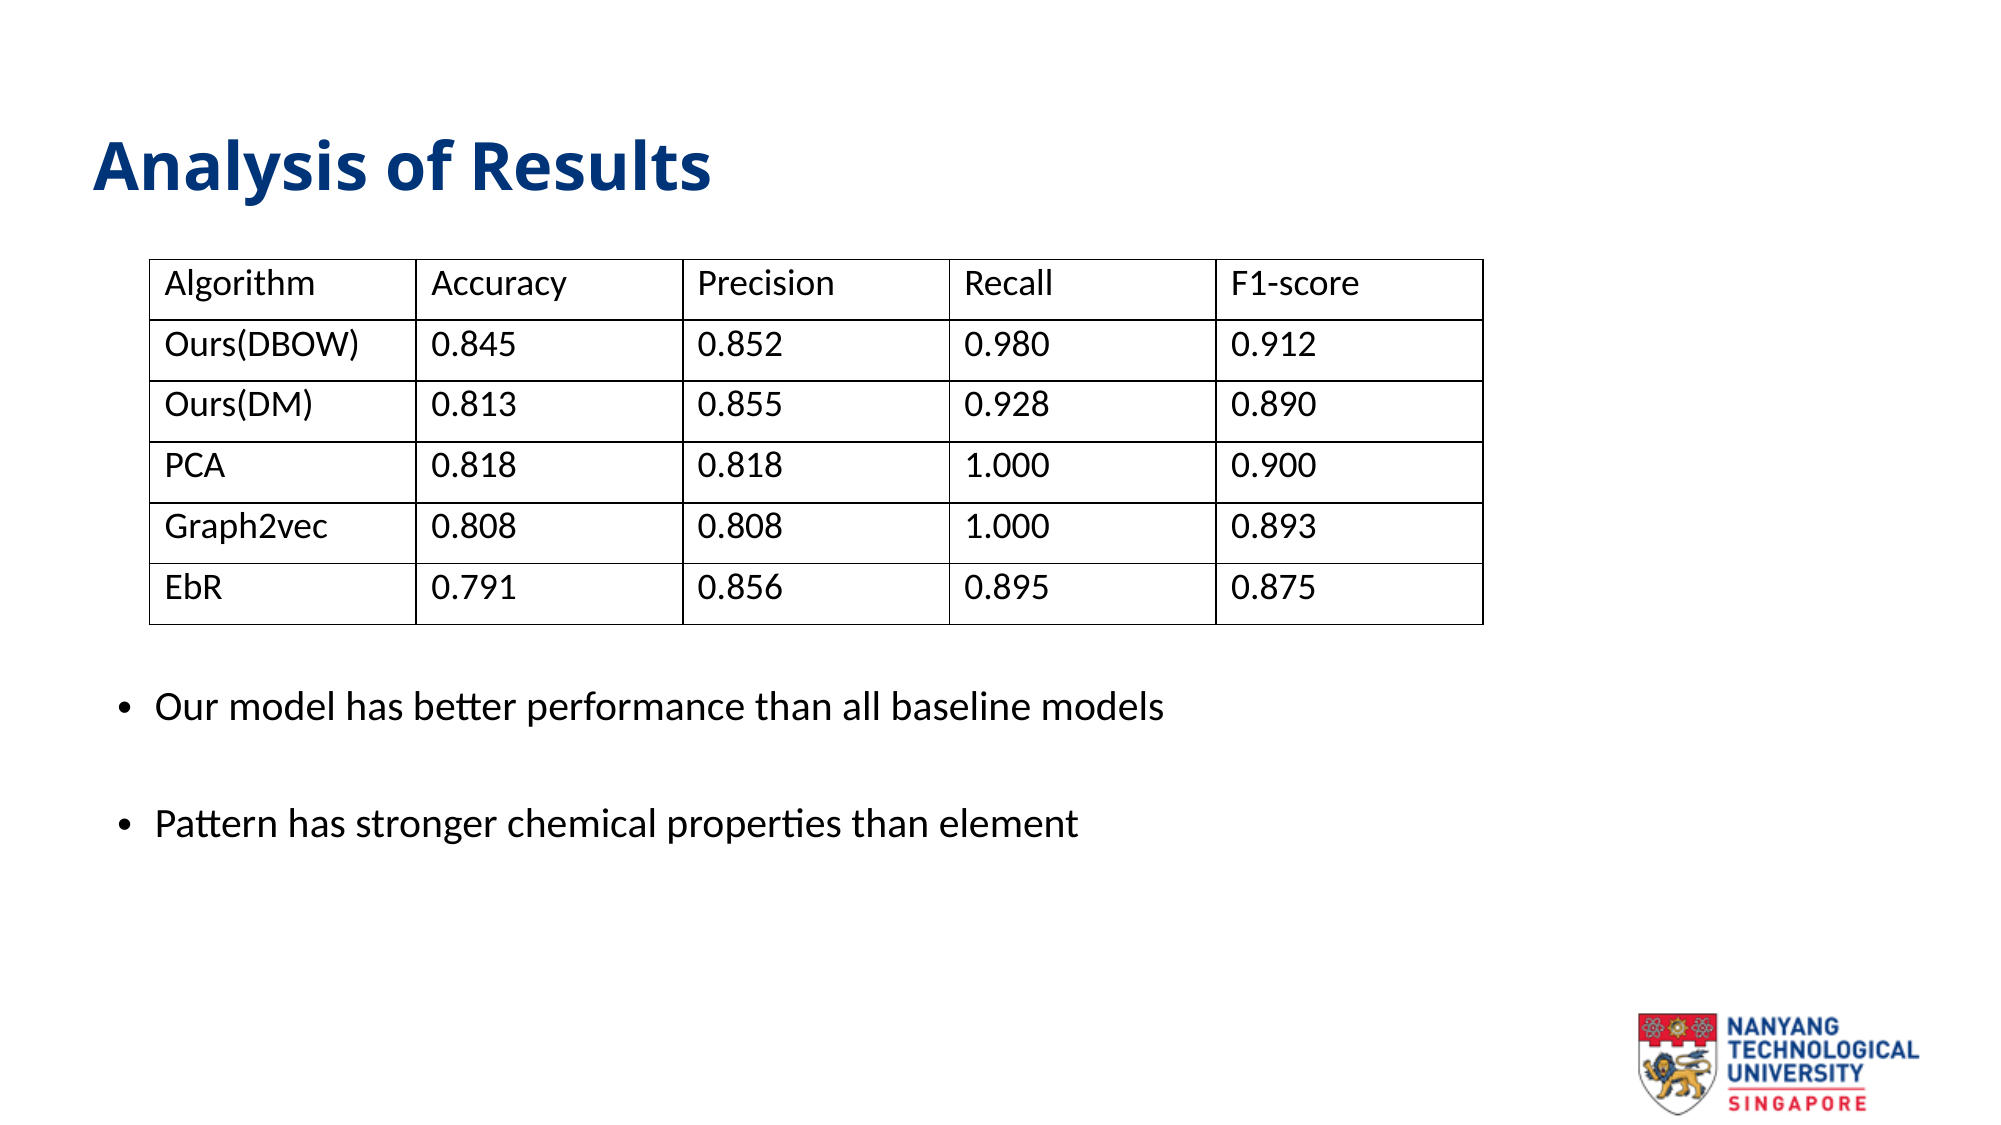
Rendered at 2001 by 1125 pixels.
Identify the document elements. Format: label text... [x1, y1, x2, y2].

table_cell 0.856 [684, 564, 949, 624]
table_cell 0.845 [417, 321, 682, 380]
table_cell 0.855 [684, 382, 949, 441]
table_cell 0.893 [1217, 504, 1482, 563]
table_cell 0.928 [950, 382, 1215, 441]
table_cell 1.000 [950, 504, 1215, 563]
table_cell 0.890 [1217, 382, 1482, 441]
table_cell Ours(DBOW) [150, 321, 415, 380]
table_header Accuracy [417, 260, 682, 319]
picture [1637, 1011, 1921, 1118]
table_cell 0.818 [684, 443, 949, 502]
table_cell 0.875 [1217, 564, 1482, 624]
title Analysis of Results [78, 59, 1981, 278]
list Our model has better performance than all baseline models Pattern has stronger chemical properties than element [102, 683, 1828, 901]
table_header Algorithm [150, 260, 415, 319]
table_cell 0.791 [417, 564, 682, 624]
table_cell 0.808 [417, 504, 682, 563]
table_header Recall [950, 260, 1215, 319]
table_cell 0.808 [684, 504, 949, 563]
table_cell 0.895 [950, 564, 1215, 624]
table_header Precision [684, 260, 949, 319]
table_cell Graph2vec [150, 504, 415, 563]
table_cell 0.818 [417, 443, 682, 502]
table_cell EbR [150, 564, 415, 624]
table_cell 0.852 [684, 321, 949, 380]
table_cell Ours(DM) [150, 382, 415, 441]
table_cell 0.912 [1217, 321, 1482, 380]
table_cell PCA [150, 443, 415, 502]
table_cell 0.813 [417, 382, 682, 441]
table_header F1-score [1217, 260, 1482, 319]
table_cell 1.000 [950, 443, 1215, 502]
table_cell 0.980 [950, 321, 1215, 380]
table_cell 0.900 [1217, 443, 1482, 502]
